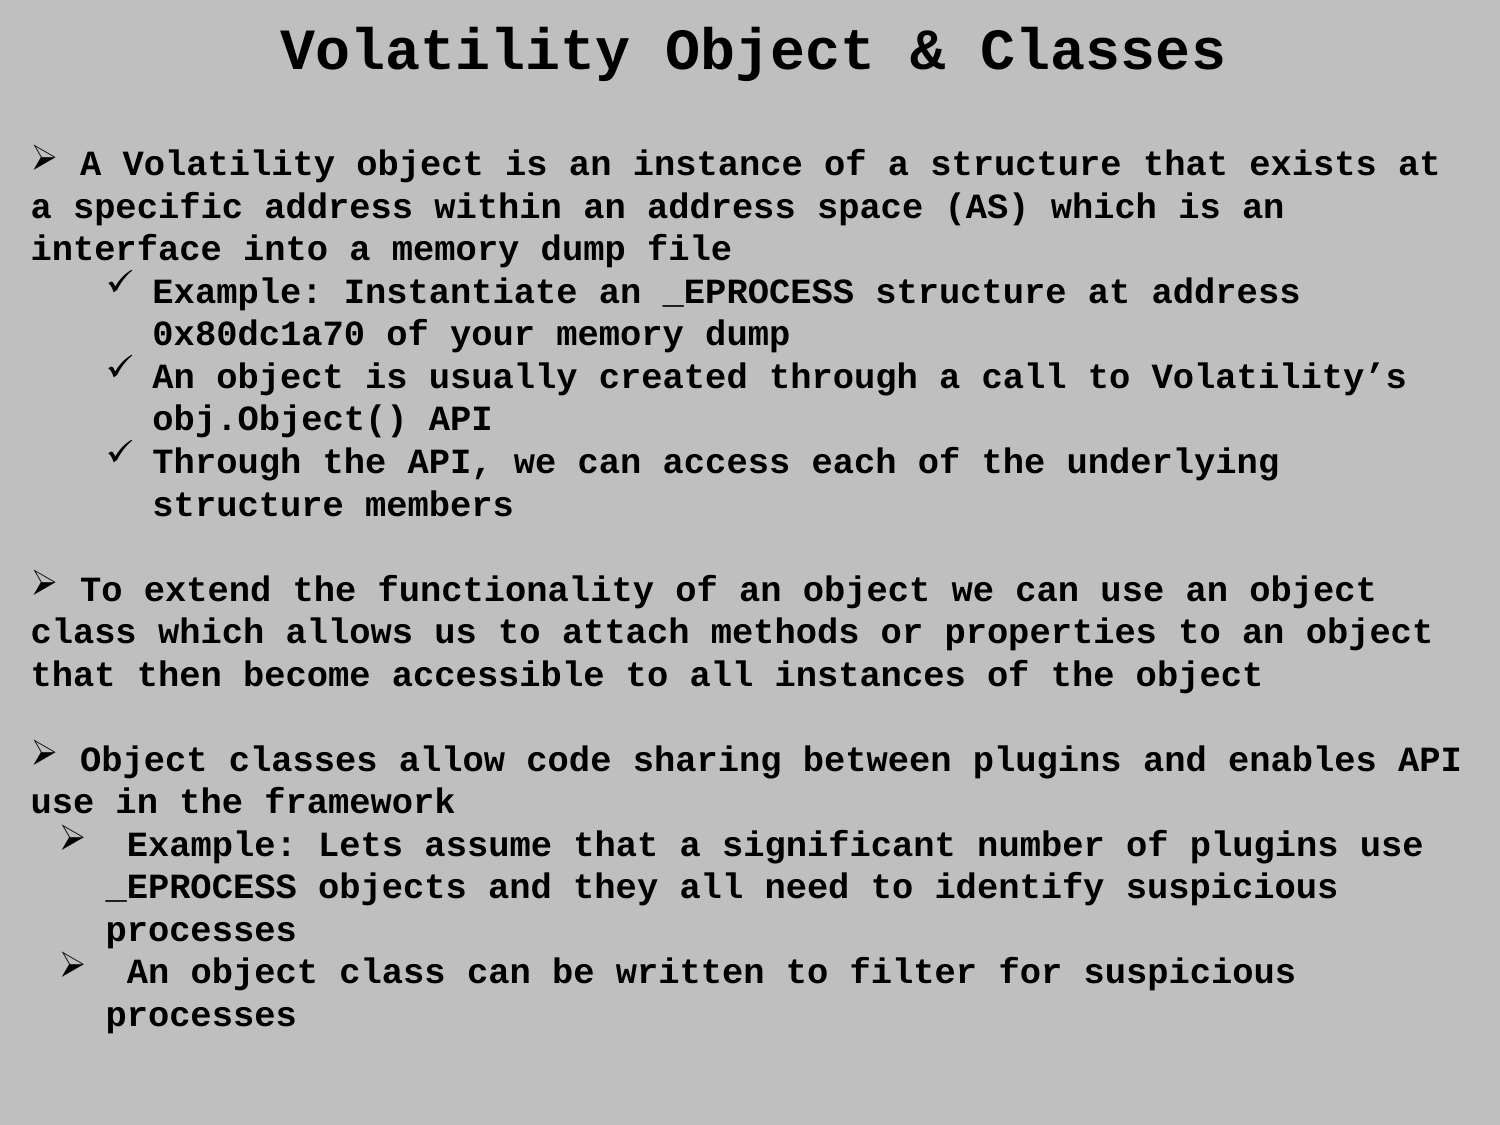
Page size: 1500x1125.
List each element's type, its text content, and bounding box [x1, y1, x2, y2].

text_box Volatility Object & Classes [85, 14, 1421, 78]
text_box A Volatility object is an instance of a structure that exists at a specific address within an address space (AS) which is an interface into a memory dump file Example: Instantiate an _EPROCESS structure at address 0x80dc1a70 of your memory dump An object is usually created through a call to Volatility’s obj.Object() API Through the API, we can access each of the underlying structure members To extend the functionality of an object we can use an object class which allows us to attach methods or properties to an object that then become accessible to all instances of the object Object classes allow code sharing between plugins and enables API use in the framework Example: Lets assume that a significant number of plugins use _EPROCESS objects and they all need to identify suspicious processes An object class can be written to filter for suspicious processes [15, 132, 1485, 1058]
